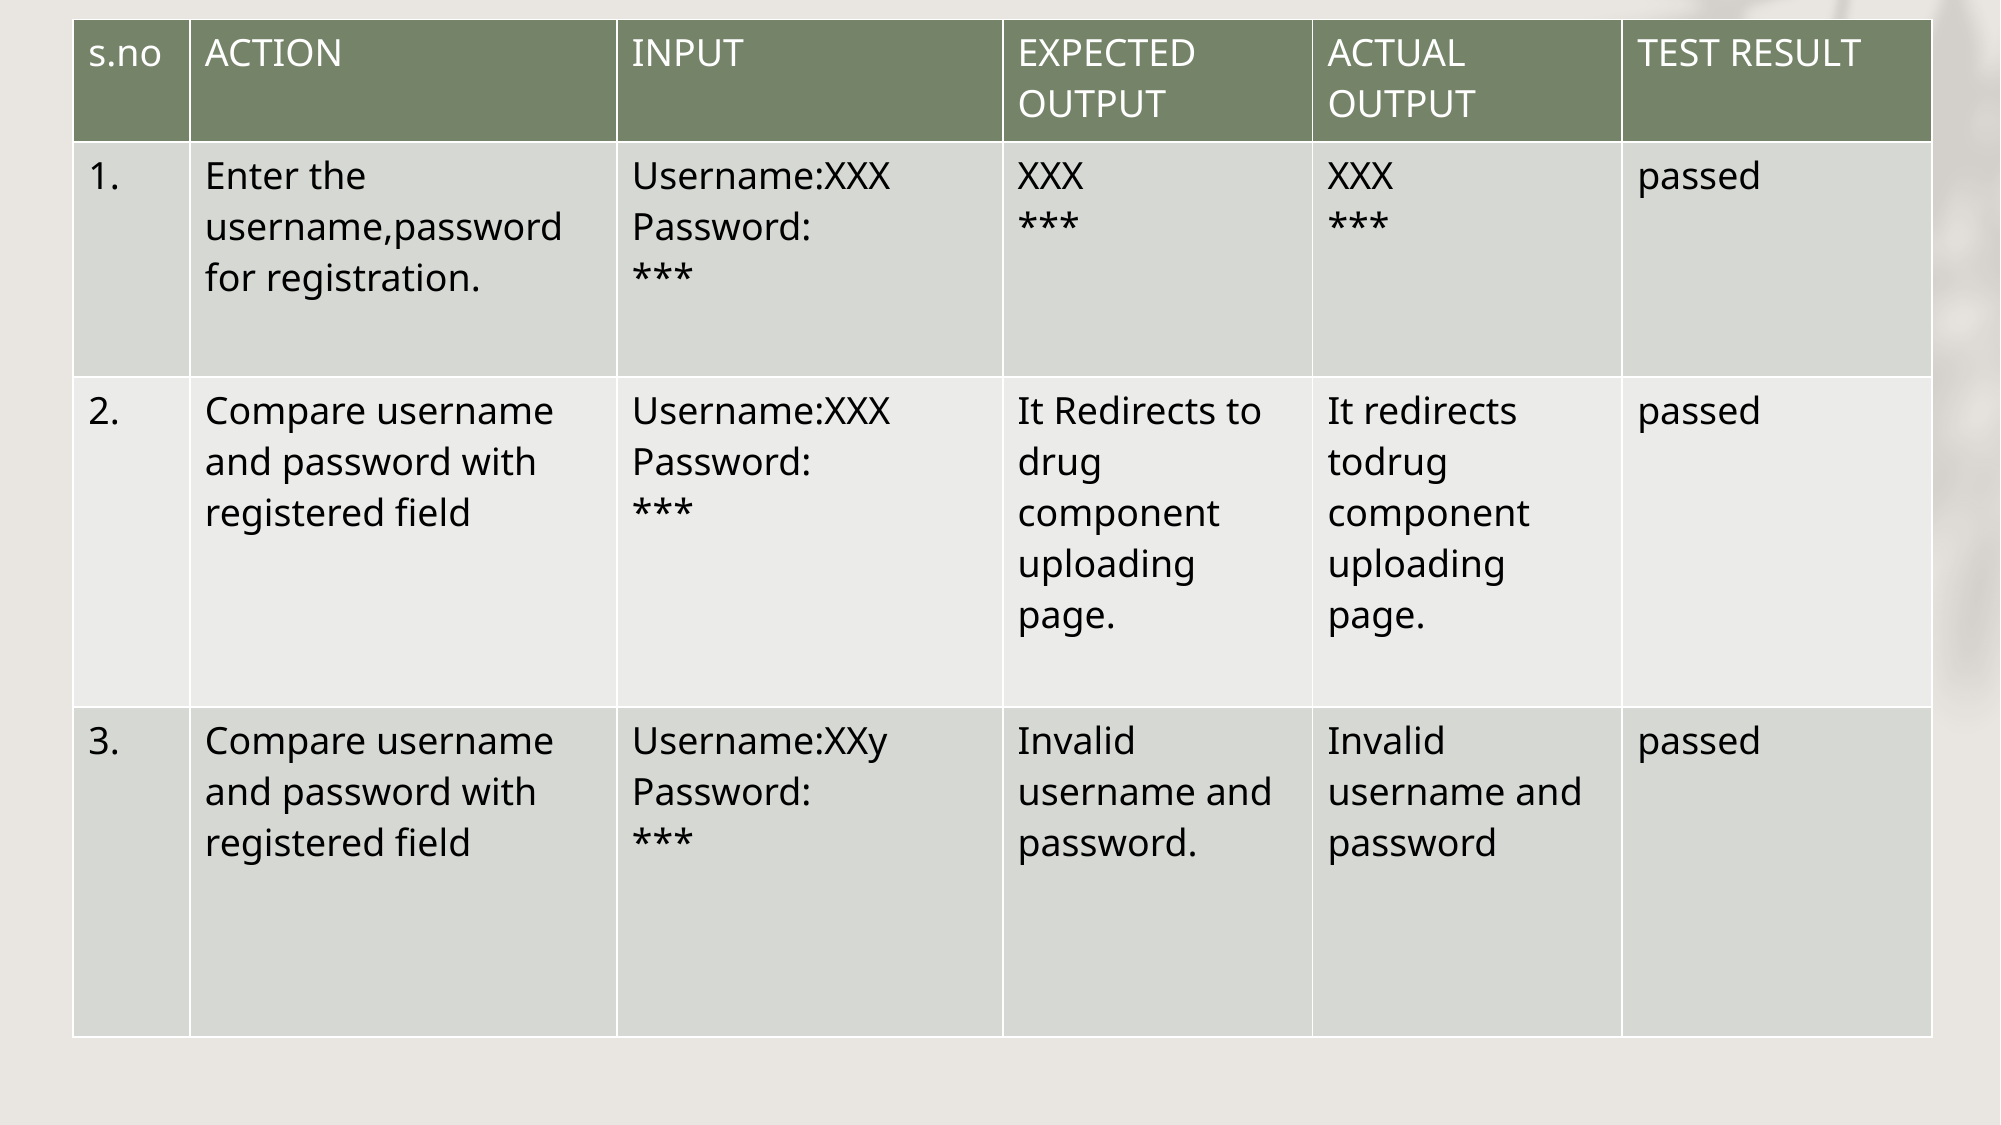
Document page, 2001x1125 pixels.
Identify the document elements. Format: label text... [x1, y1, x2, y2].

table_cell Enter the username,password for registration. [191, 143, 616, 376]
table_cell Invalid username and password. [1004, 708, 1312, 1036]
table_cell XXX *** [1313, 143, 1621, 376]
table_header EXPECTED OUTPUT [1004, 20, 1312, 141]
table_header ACTUAL OUTPUT [1313, 20, 1621, 141]
table_cell XXX *** [1004, 143, 1312, 376]
table_cell It redirects todrug component uploading page. [1313, 378, 1621, 706]
table_cell passed [1623, 378, 1931, 706]
table_cell 3. [74, 708, 189, 1036]
table_cell Compare username and password with registered field [191, 378, 616, 706]
table_cell Compare username and password with registered field [191, 708, 616, 1036]
table_header TEST RESULT [1623, 20, 1931, 141]
table_cell passed [1623, 708, 1931, 1036]
table_cell Username:XXX Password: *** [618, 143, 1002, 376]
table_header INPUT [618, 20, 1002, 141]
table_cell 1. [74, 143, 189, 376]
table_cell Invalid username and password [1313, 708, 1621, 1036]
table_cell 2. [74, 378, 189, 706]
table_header s.no [74, 20, 189, 141]
table_cell passed [1623, 143, 1931, 376]
table_cell Username:XXX Password: *** [618, 378, 1002, 706]
table_header ACTION [191, 20, 616, 141]
table_cell It Redirects to drug component uploading page. [1004, 378, 1312, 706]
table_cell Username:XXy Password: *** [618, 708, 1002, 1036]
